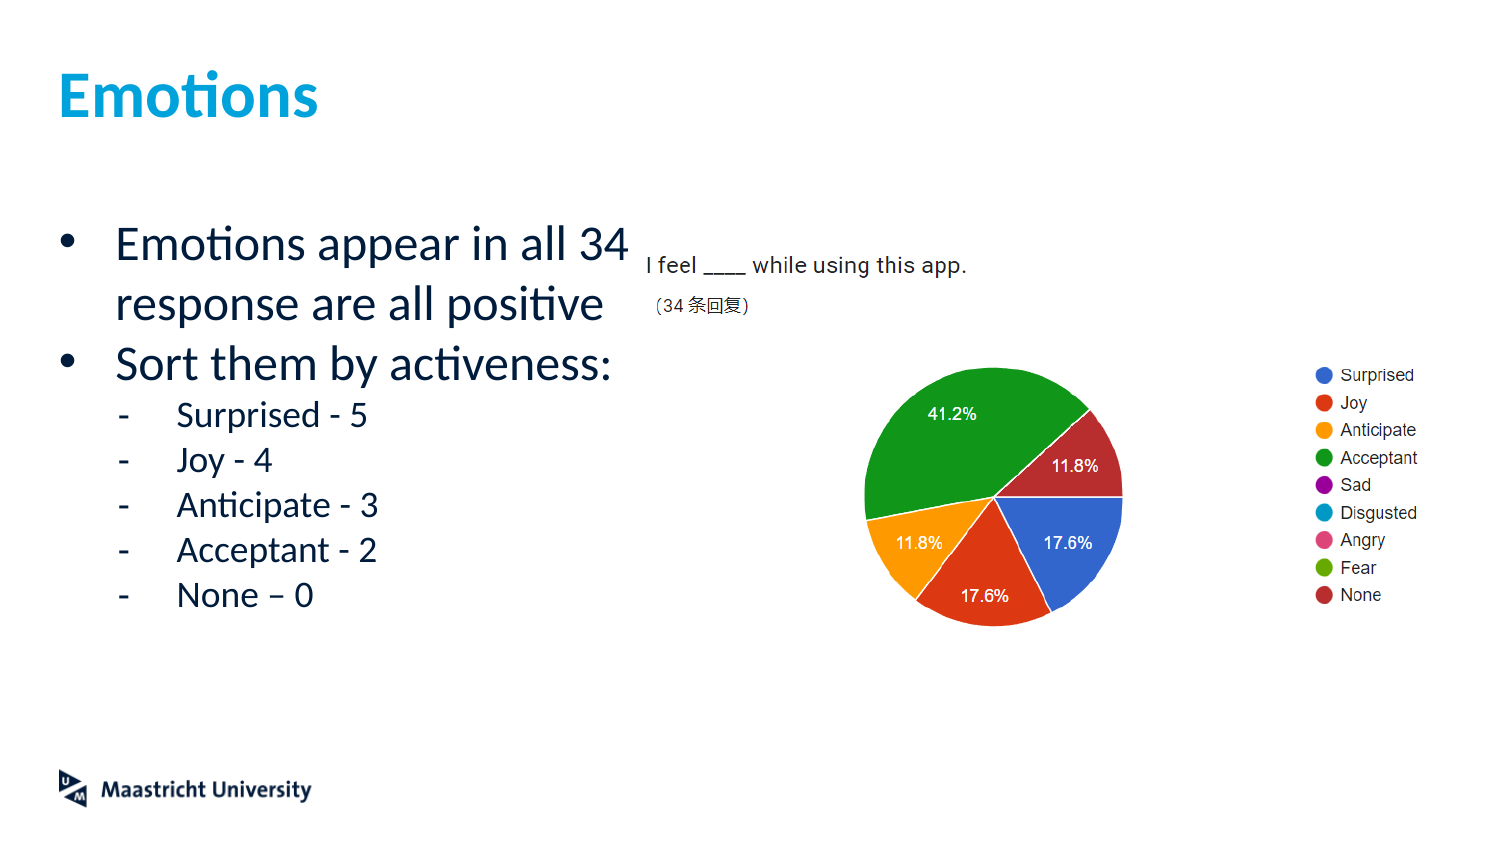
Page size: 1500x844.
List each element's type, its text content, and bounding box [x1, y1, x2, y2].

list Emotions appear in all 34 response are all positive Sort them by activeness: Surprised - 5 Joy - 4 Anticipate - 3 Acceptant - 2 None – 0 [59, 210, 733, 654]
title Emotions [59, 50, 1425, 144]
picture [632, 236, 1483, 634]
